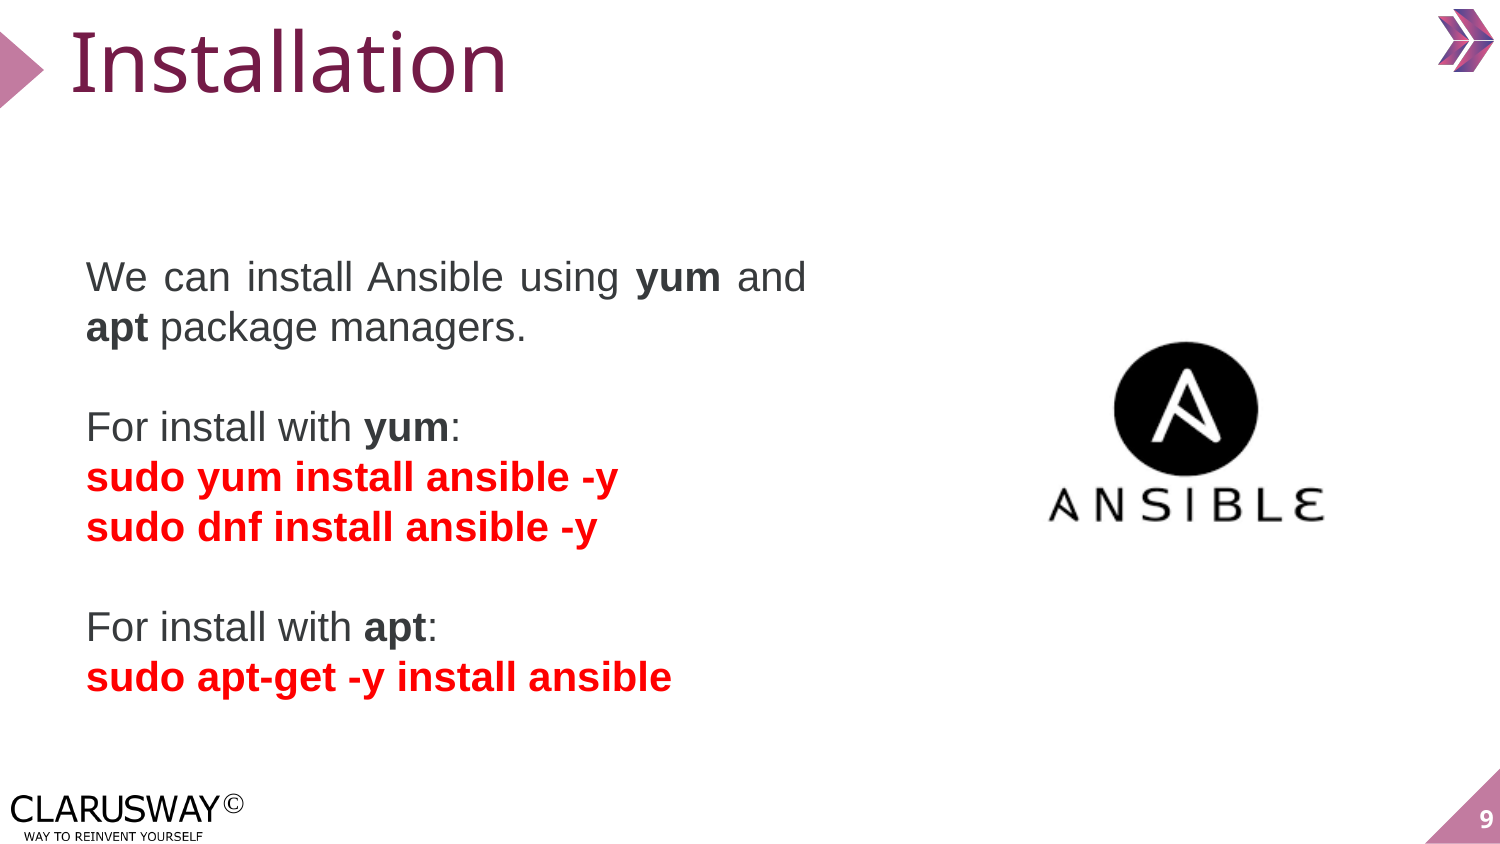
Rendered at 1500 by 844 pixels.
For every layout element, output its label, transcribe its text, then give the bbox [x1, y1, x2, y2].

picture [1438, 9, 1494, 72]
text_box We can install Ansible using yum and apt package managers. For install with yum: sudo yum install ansible -y sudo dnf install ansible -y For install with apt: sudo apt-get -y install ansible [70, 242, 822, 662]
picture [966, 303, 1408, 592]
slide_number ‹#› [1418, 760, 1494, 838]
picture [11, 795, 220, 841]
title Installation [70, 28, 631, 132]
